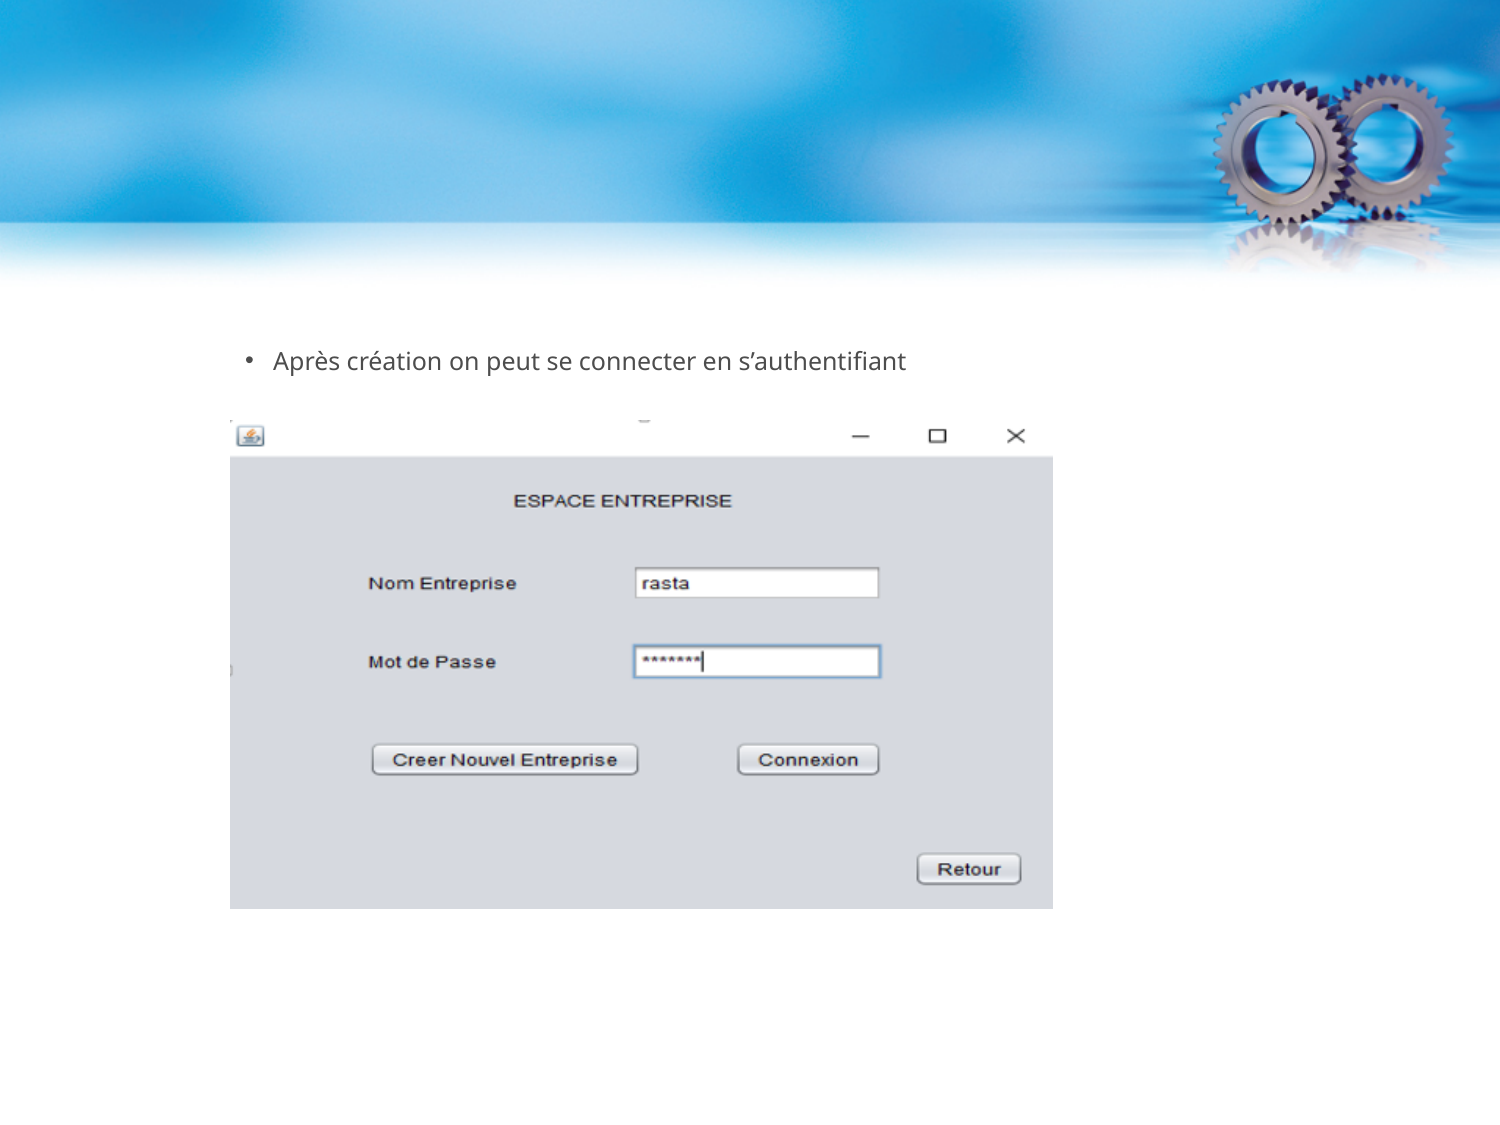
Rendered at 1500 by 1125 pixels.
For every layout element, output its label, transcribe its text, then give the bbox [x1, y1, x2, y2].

picture [0, 0, 1500, 1125]
text_box Après création on peut se connecter en s’authentifiant [230, 338, 1081, 383]
